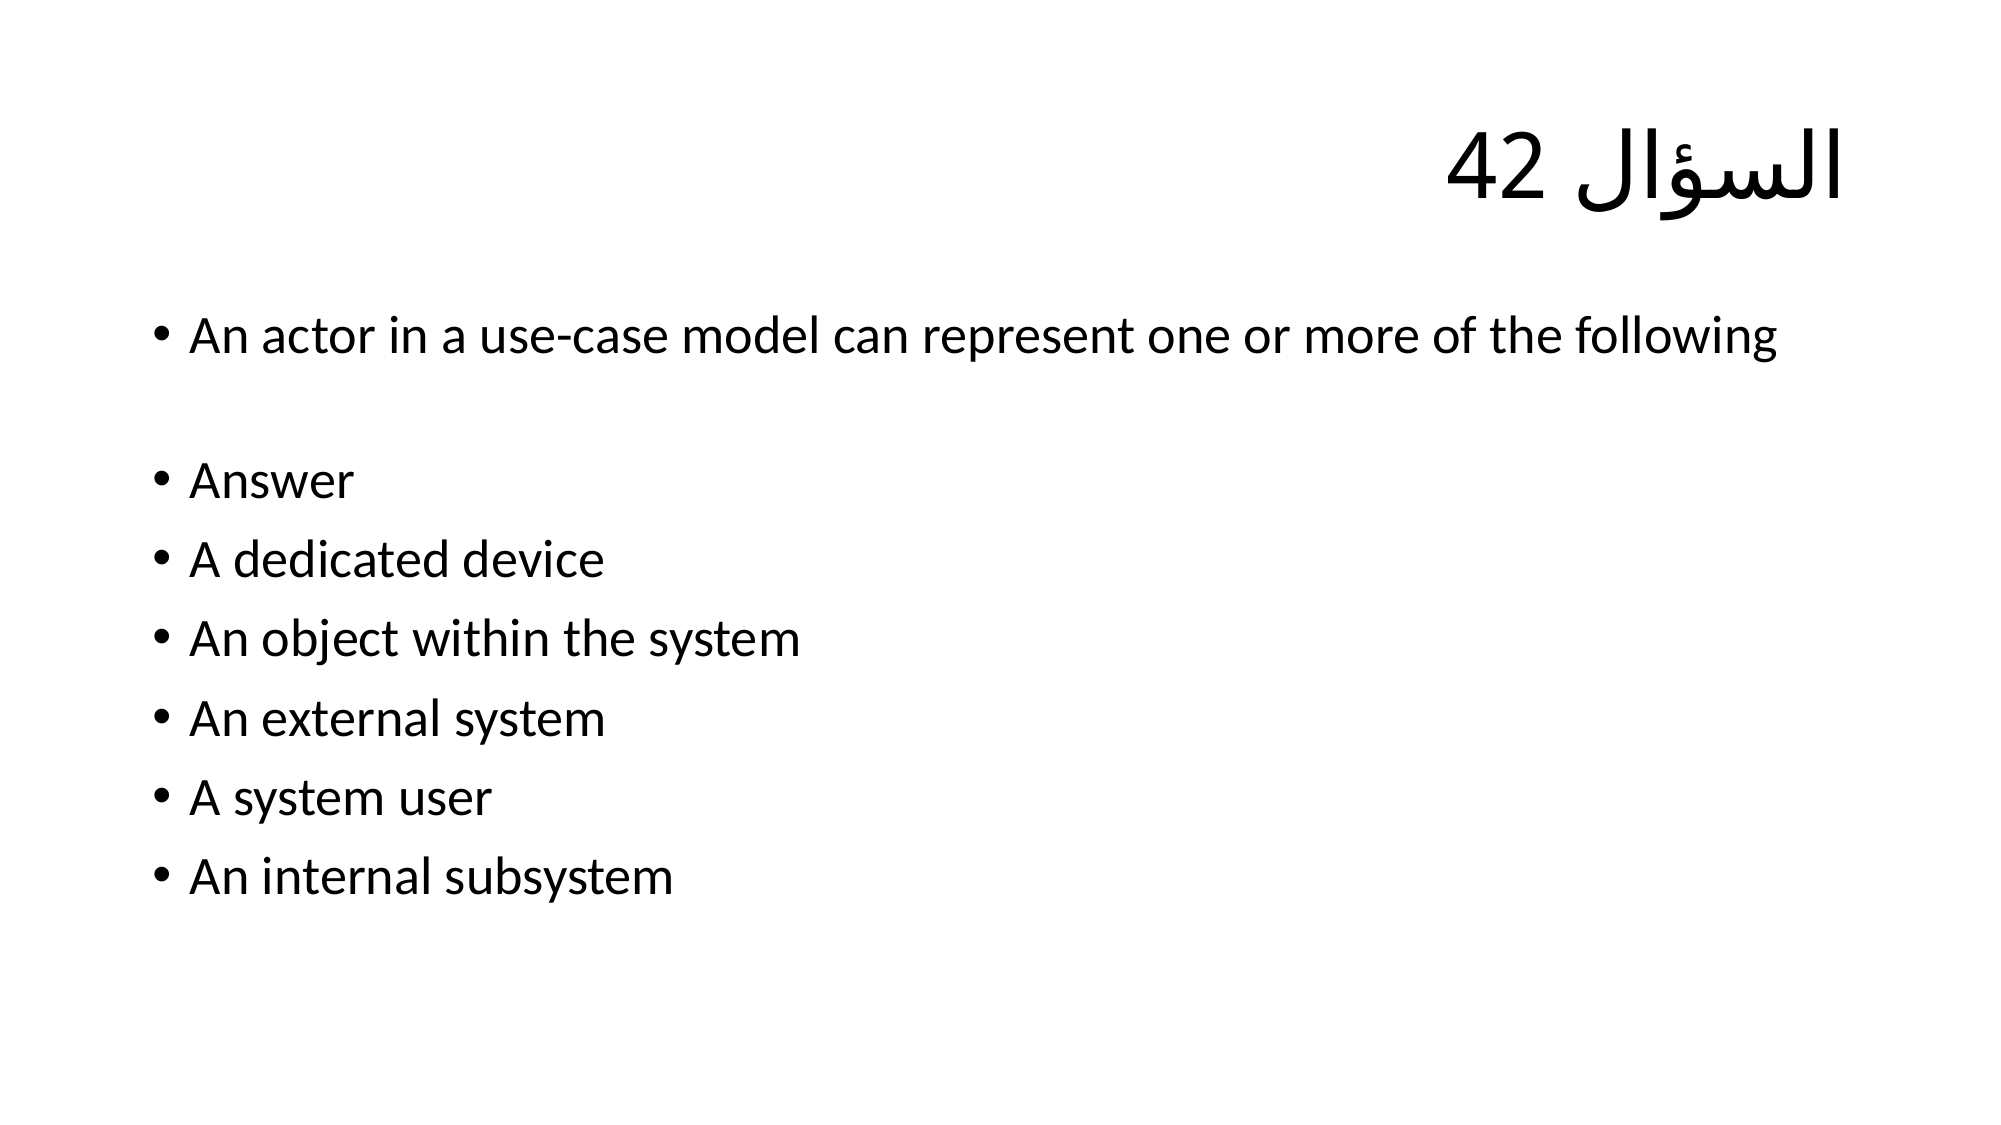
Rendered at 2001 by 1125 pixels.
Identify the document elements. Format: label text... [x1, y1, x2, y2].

list An actor in a use-case model can represent one or more of the following Answer A dedicated device An object within the system An external system A system user An internal subsystem [137, 299, 1863, 1066]
title السؤال 42 [137, 59, 1863, 278]
